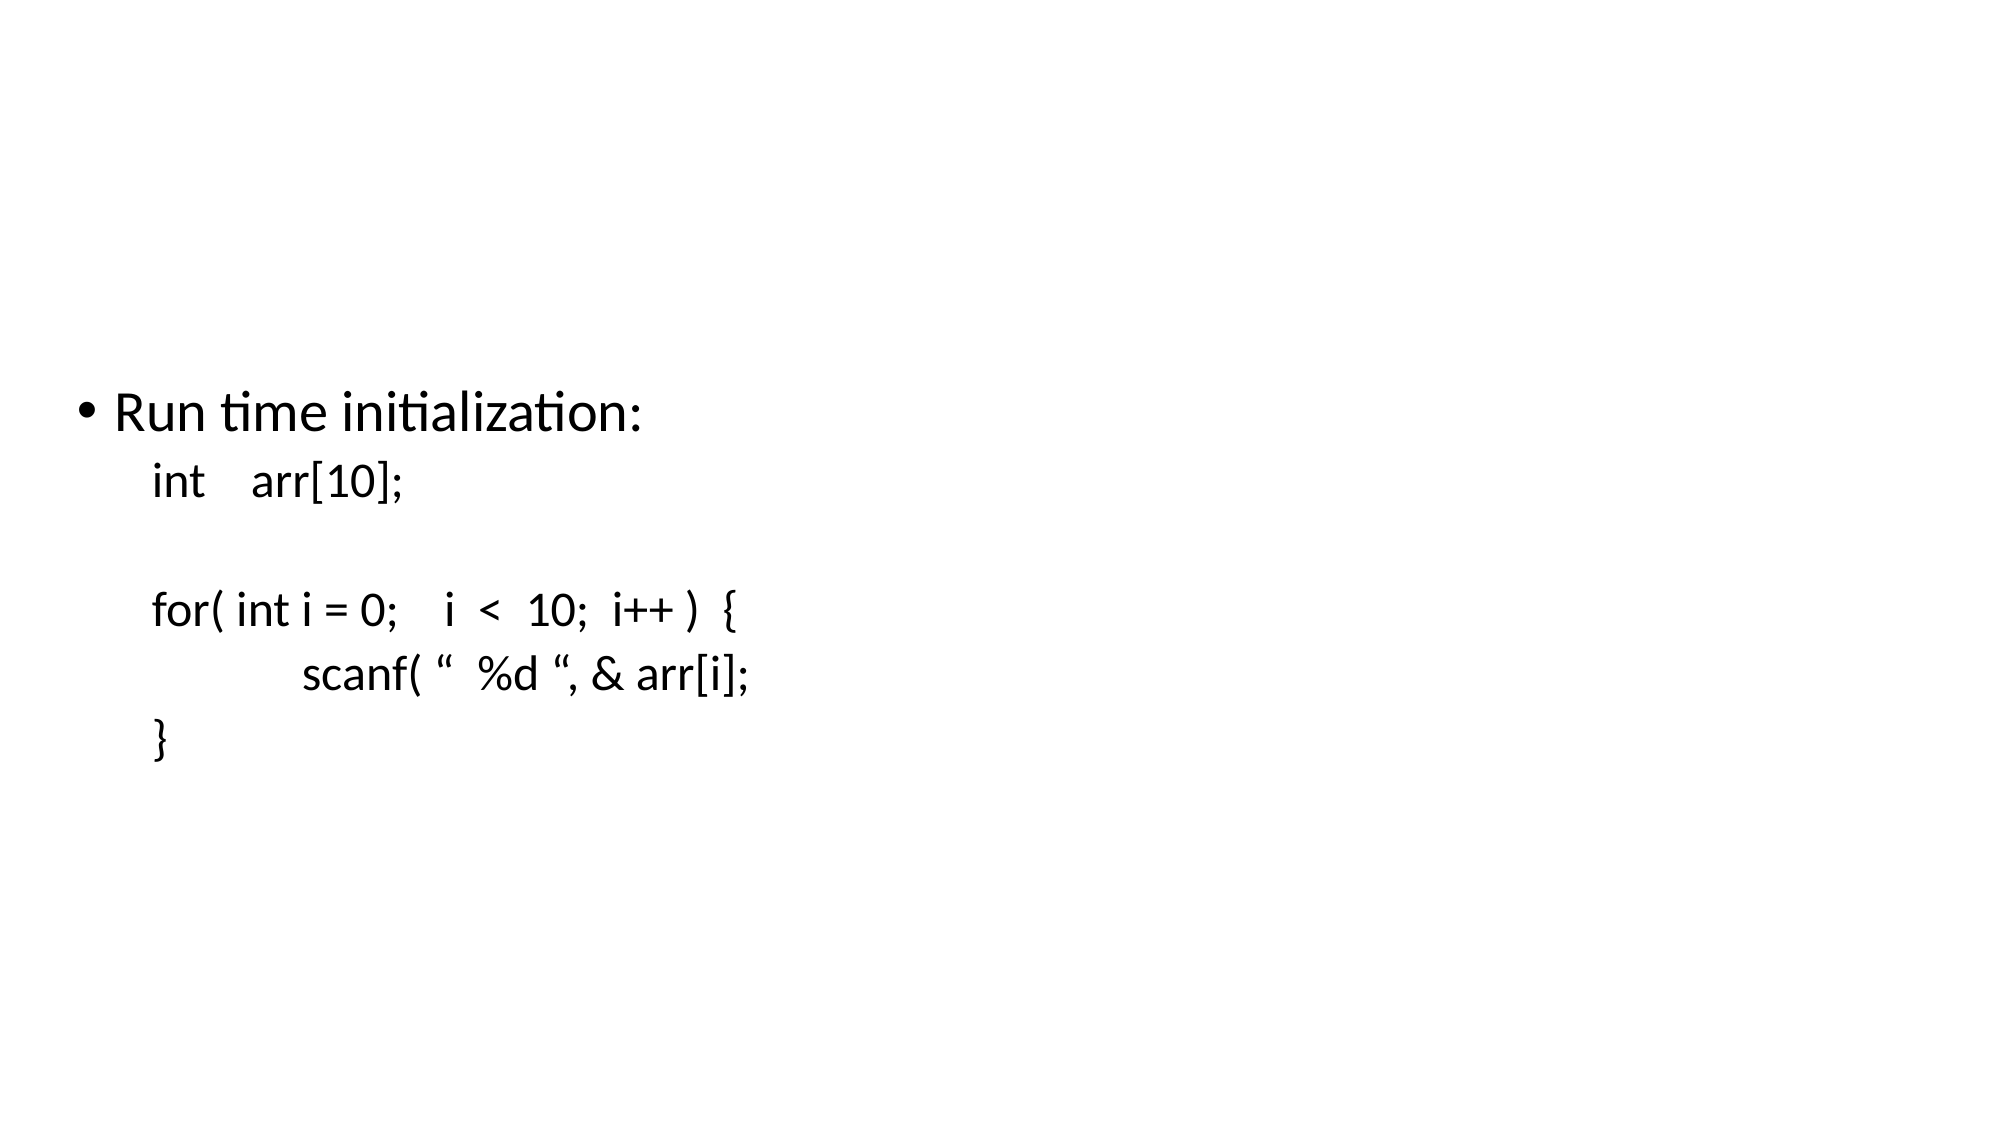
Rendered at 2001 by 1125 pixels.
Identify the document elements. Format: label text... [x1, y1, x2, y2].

list Run time initialization: int arr[10]; for( int i = 0; i < 10; i++ ) { scanf( “ %d “, & arr[i]; } [61, 39, 1968, 1108]
